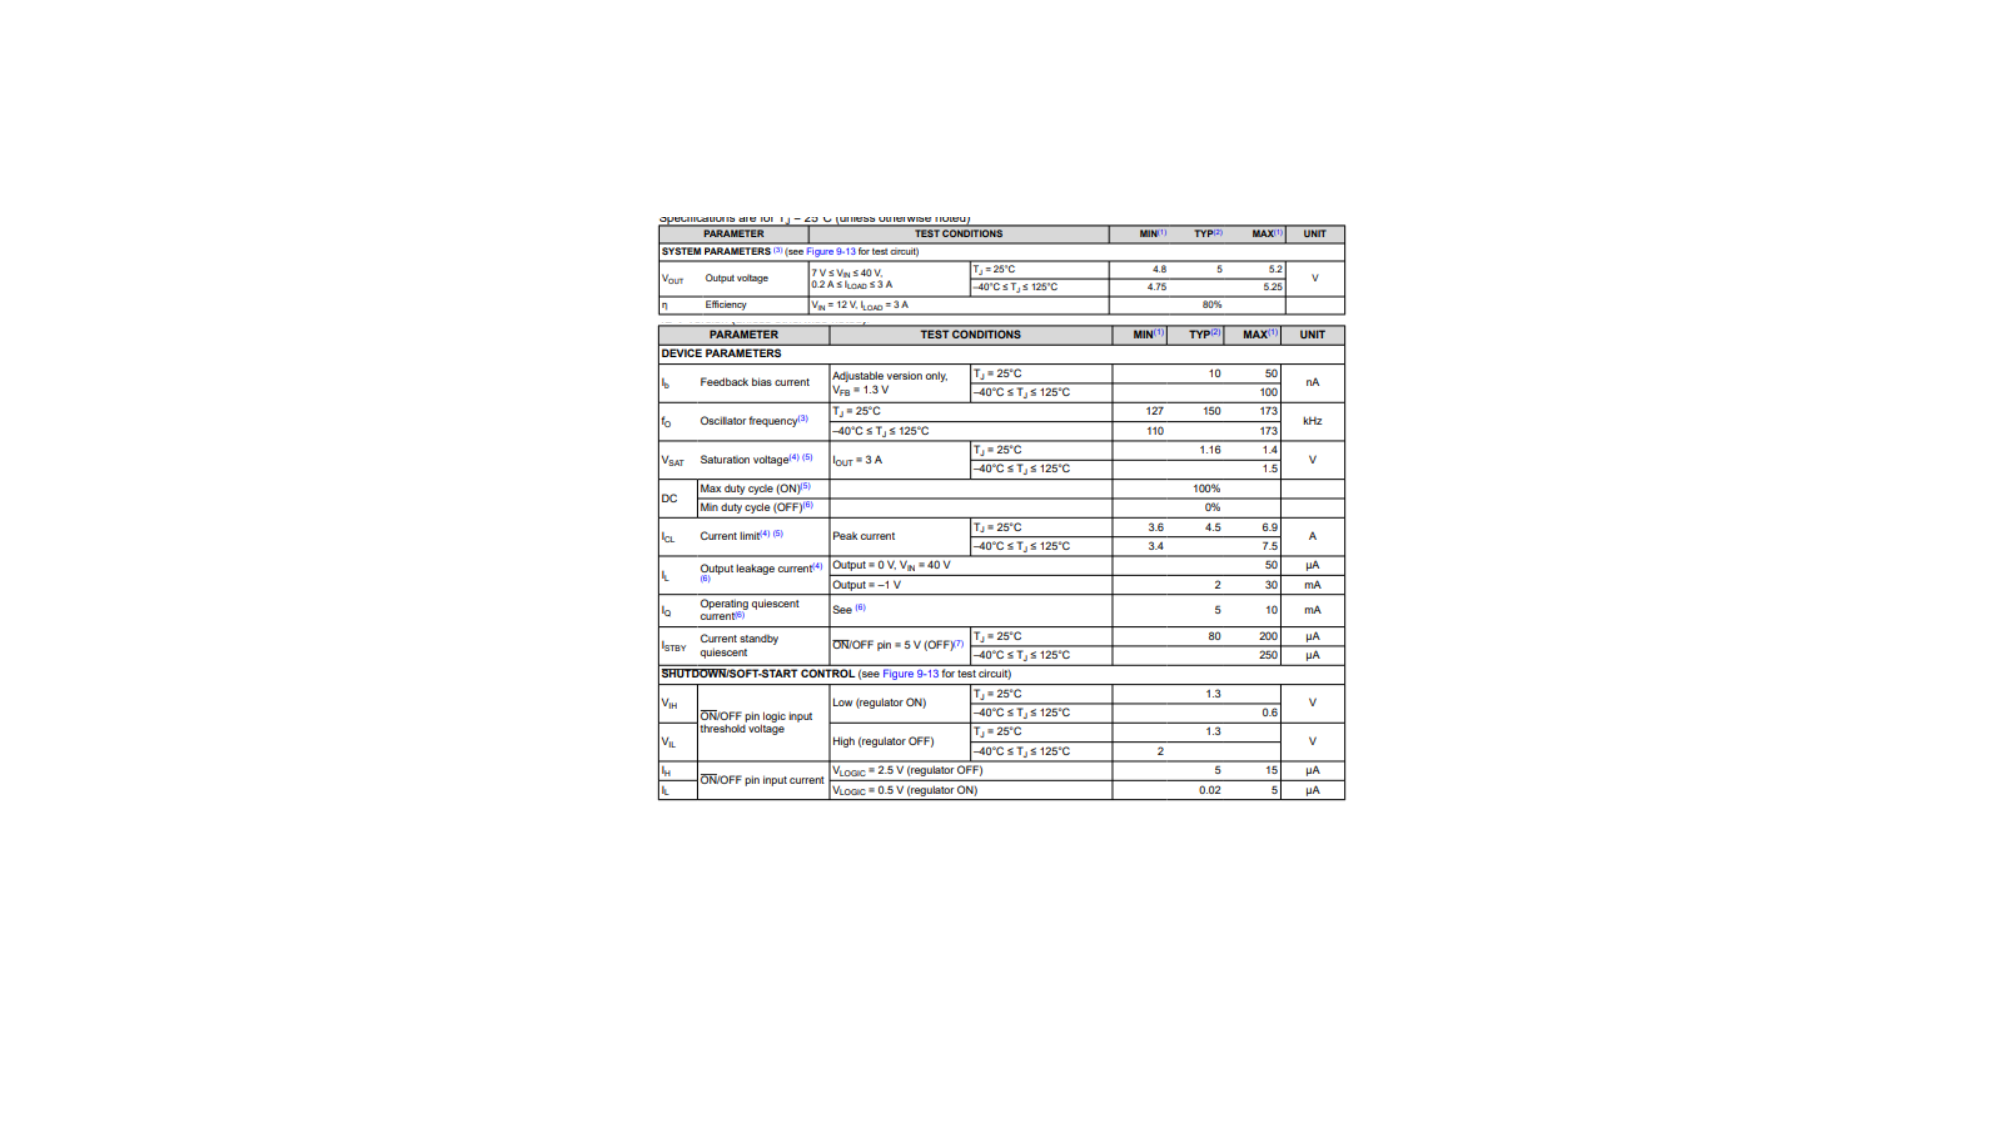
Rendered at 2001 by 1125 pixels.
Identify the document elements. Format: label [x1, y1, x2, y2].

picture [652, 217, 1348, 804]
